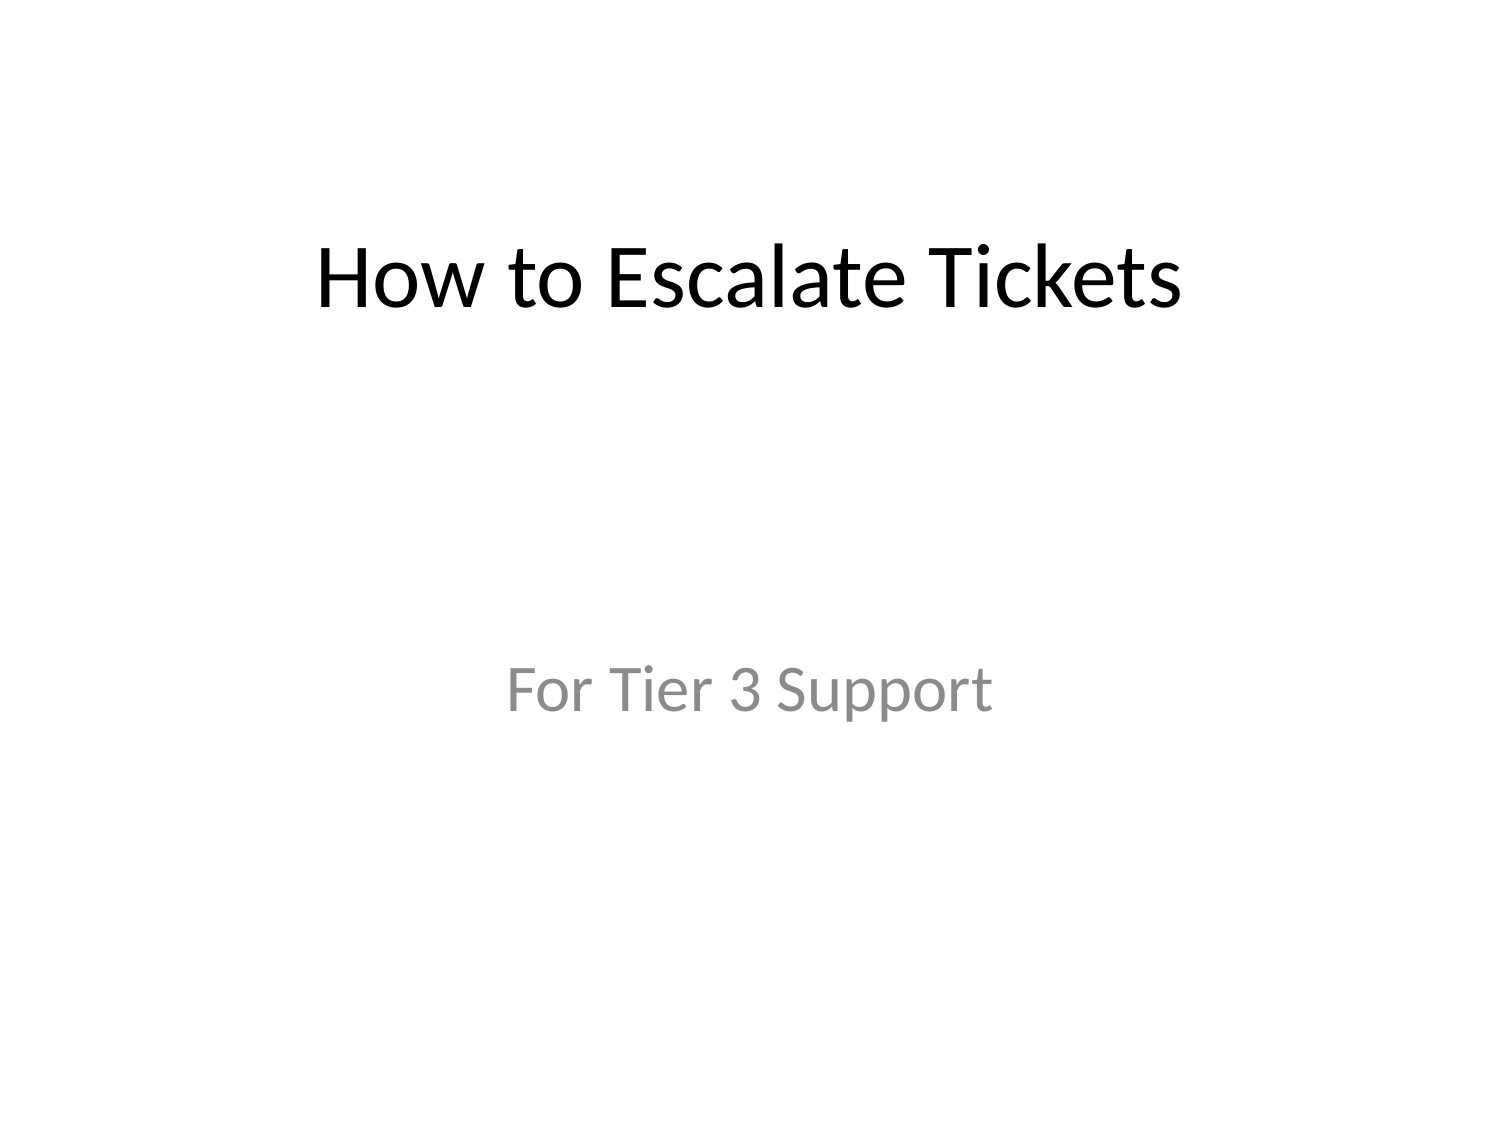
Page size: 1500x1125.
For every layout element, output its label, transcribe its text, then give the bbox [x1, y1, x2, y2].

title How to Escalate Tickets [112, 149, 1388, 392]
subtitle For Tier 3 Support [225, 637, 1275, 925]
